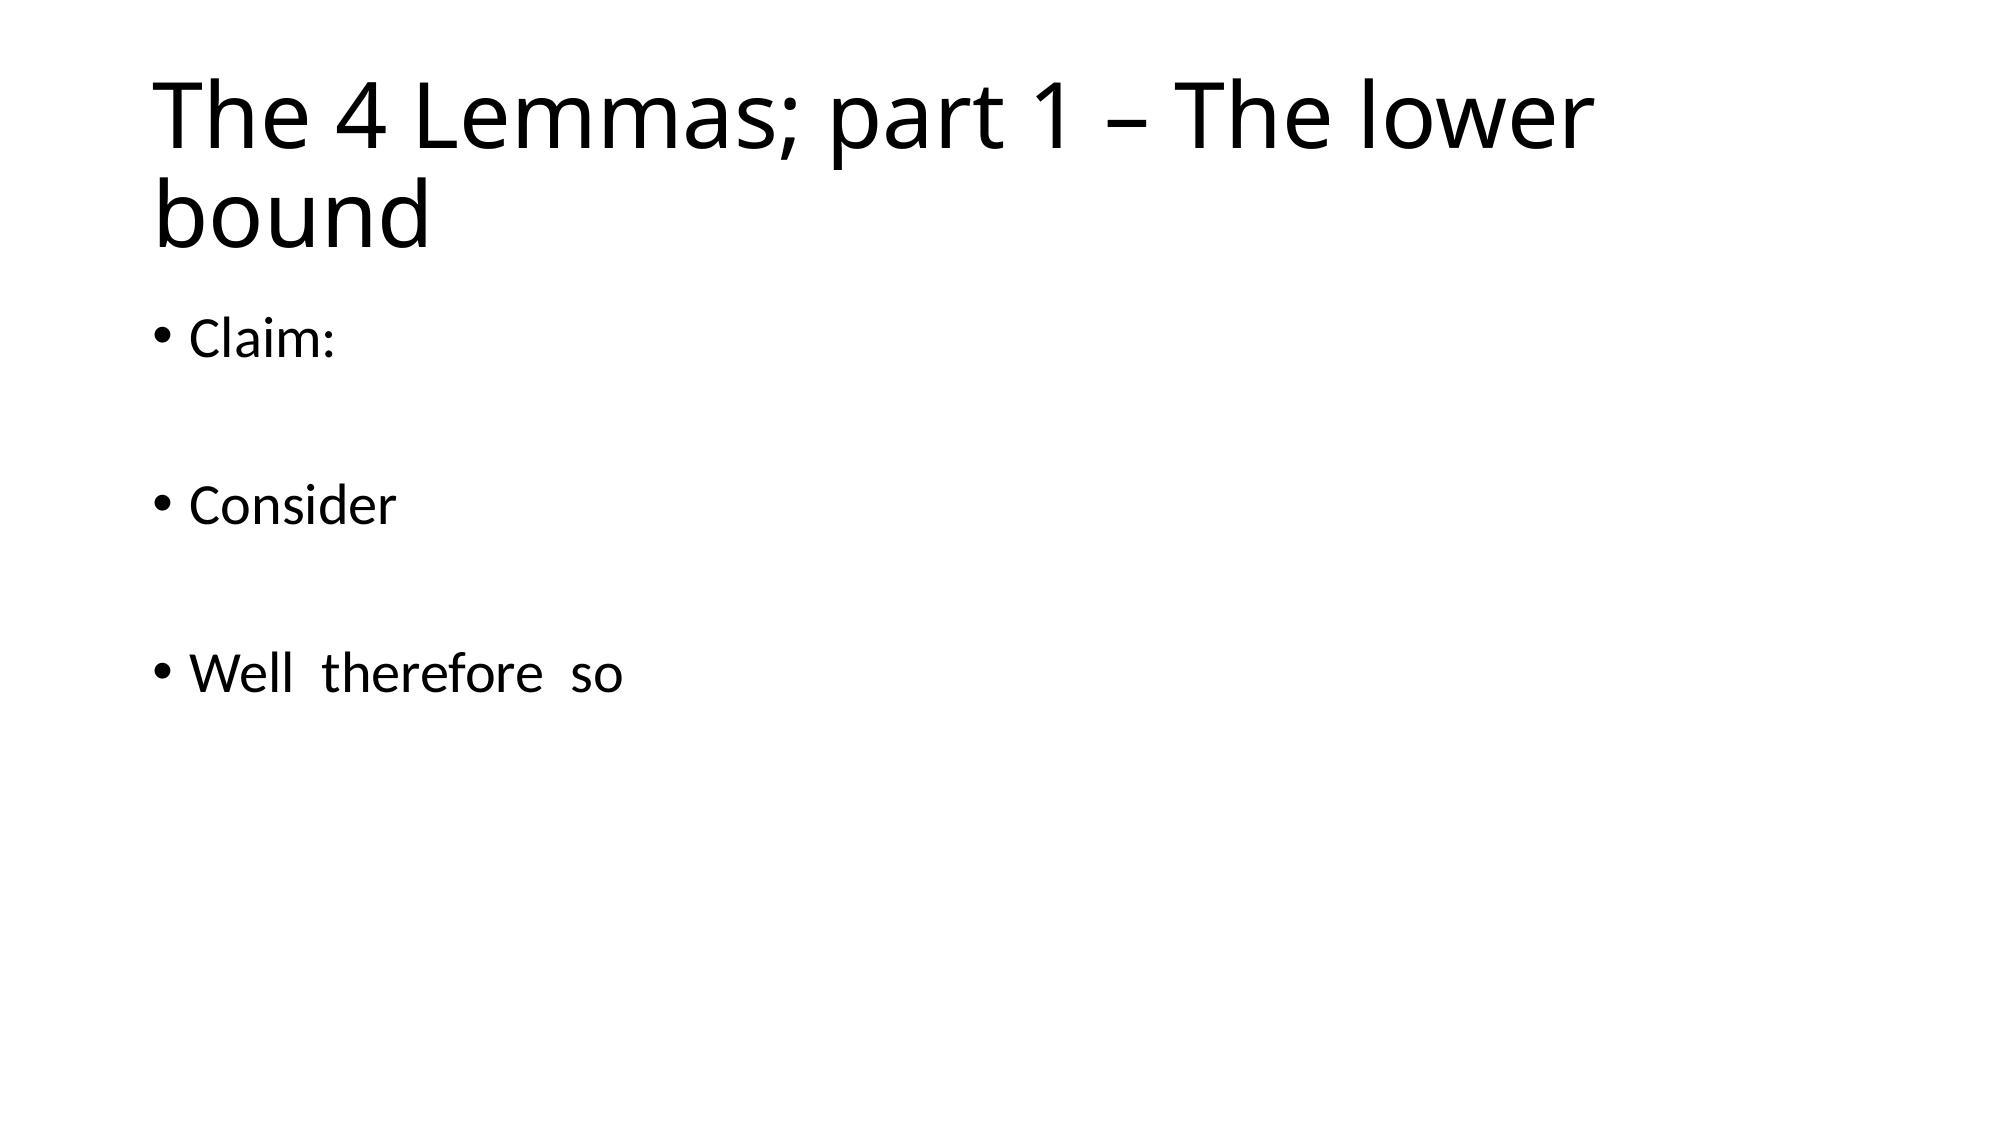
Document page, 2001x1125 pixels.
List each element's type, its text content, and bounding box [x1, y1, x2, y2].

title The 4 Lemmas; part 1 – The lower bound [137, 59, 1863, 278]
